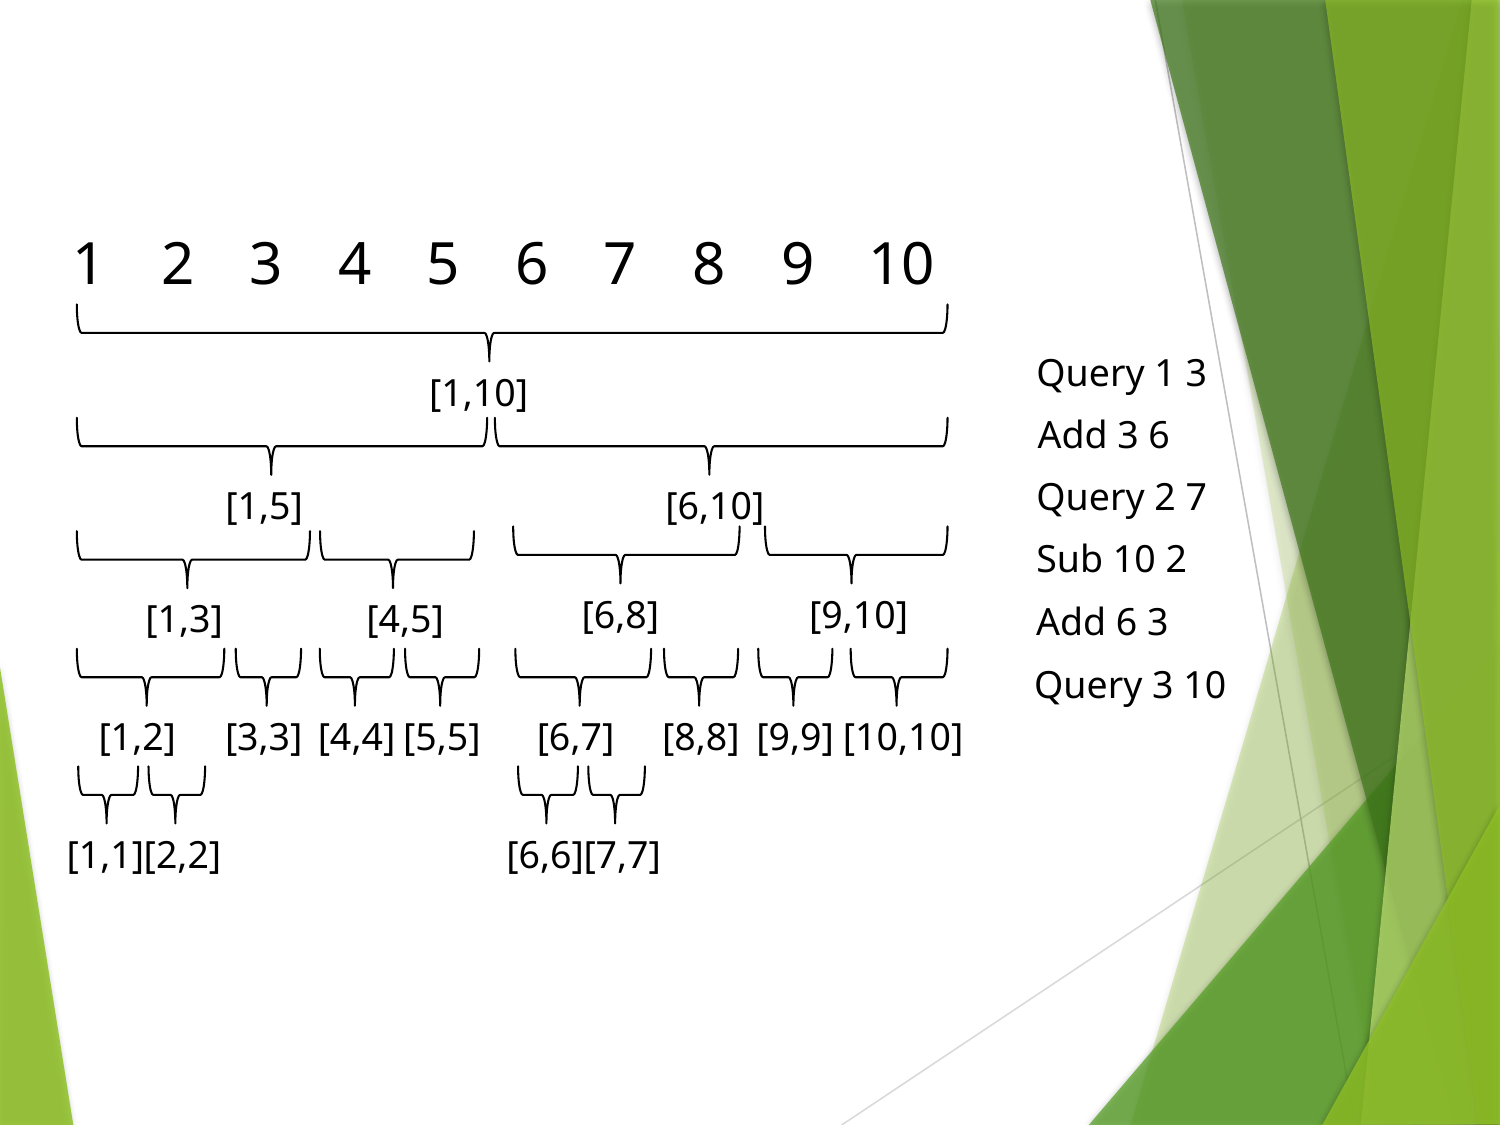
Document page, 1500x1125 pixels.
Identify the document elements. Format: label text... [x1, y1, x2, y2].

text_box [75, 416, 489, 474]
text_box [6,7] [522, 705, 630, 766]
text_box [404, 647, 481, 705]
text_box [318, 647, 395, 705]
text_box Query 2 7 [1021, 465, 1223, 526]
text_box Sub 10 2 [1021, 527, 1202, 588]
text_box [514, 647, 653, 705]
text_box [757, 647, 834, 705]
text_box [76, 312, 949, 361]
text_box [1,3] [130, 588, 238, 648]
text_box [75, 647, 226, 705]
text_box [587, 765, 646, 823]
text_box [493, 416, 949, 474]
text_box [9,9] [741, 705, 828, 766]
text_box [1,2] [83, 705, 191, 766]
text_box [319, 530, 475, 588]
text_box [5,5] [388, 705, 496, 766]
text_box [77, 765, 140, 823]
text_box [1,1] [51, 823, 129, 884]
text_box [763, 525, 949, 583]
text_box [8,8] [647, 705, 741, 766]
text_box [147, 765, 207, 823]
text_box [75, 530, 312, 588]
text_box Add 3 6 [1023, 403, 1186, 463]
text_box [4,5] [351, 588, 459, 648]
text_box [2,2] [129, 823, 237, 884]
text_box [1,5] [210, 474, 318, 535]
text_box Query 3 10 [1019, 653, 1242, 714]
text_box [512, 525, 741, 583]
text_box [517, 765, 579, 823]
text_box [9,10] [794, 583, 924, 644]
text_box [6,10] [650, 474, 780, 535]
text_box [662, 647, 740, 705]
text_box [58, 218, 949, 305]
text_box [10,10] [828, 705, 979, 766]
text_box [7,7] [568, 823, 677, 884]
text_box [6,8] [566, 583, 675, 644]
text_box [849, 647, 949, 705]
text_box Query 1 3 [1021, 341, 1223, 402]
text_box Add 6 3 [1021, 590, 1184, 651]
text_box [4,4] [303, 705, 388, 766]
text_box [6,6] [491, 823, 568, 884]
text_box [1,10] [414, 361, 544, 422]
text_box [234, 647, 303, 705]
text_box [3,3] [210, 705, 303, 766]
